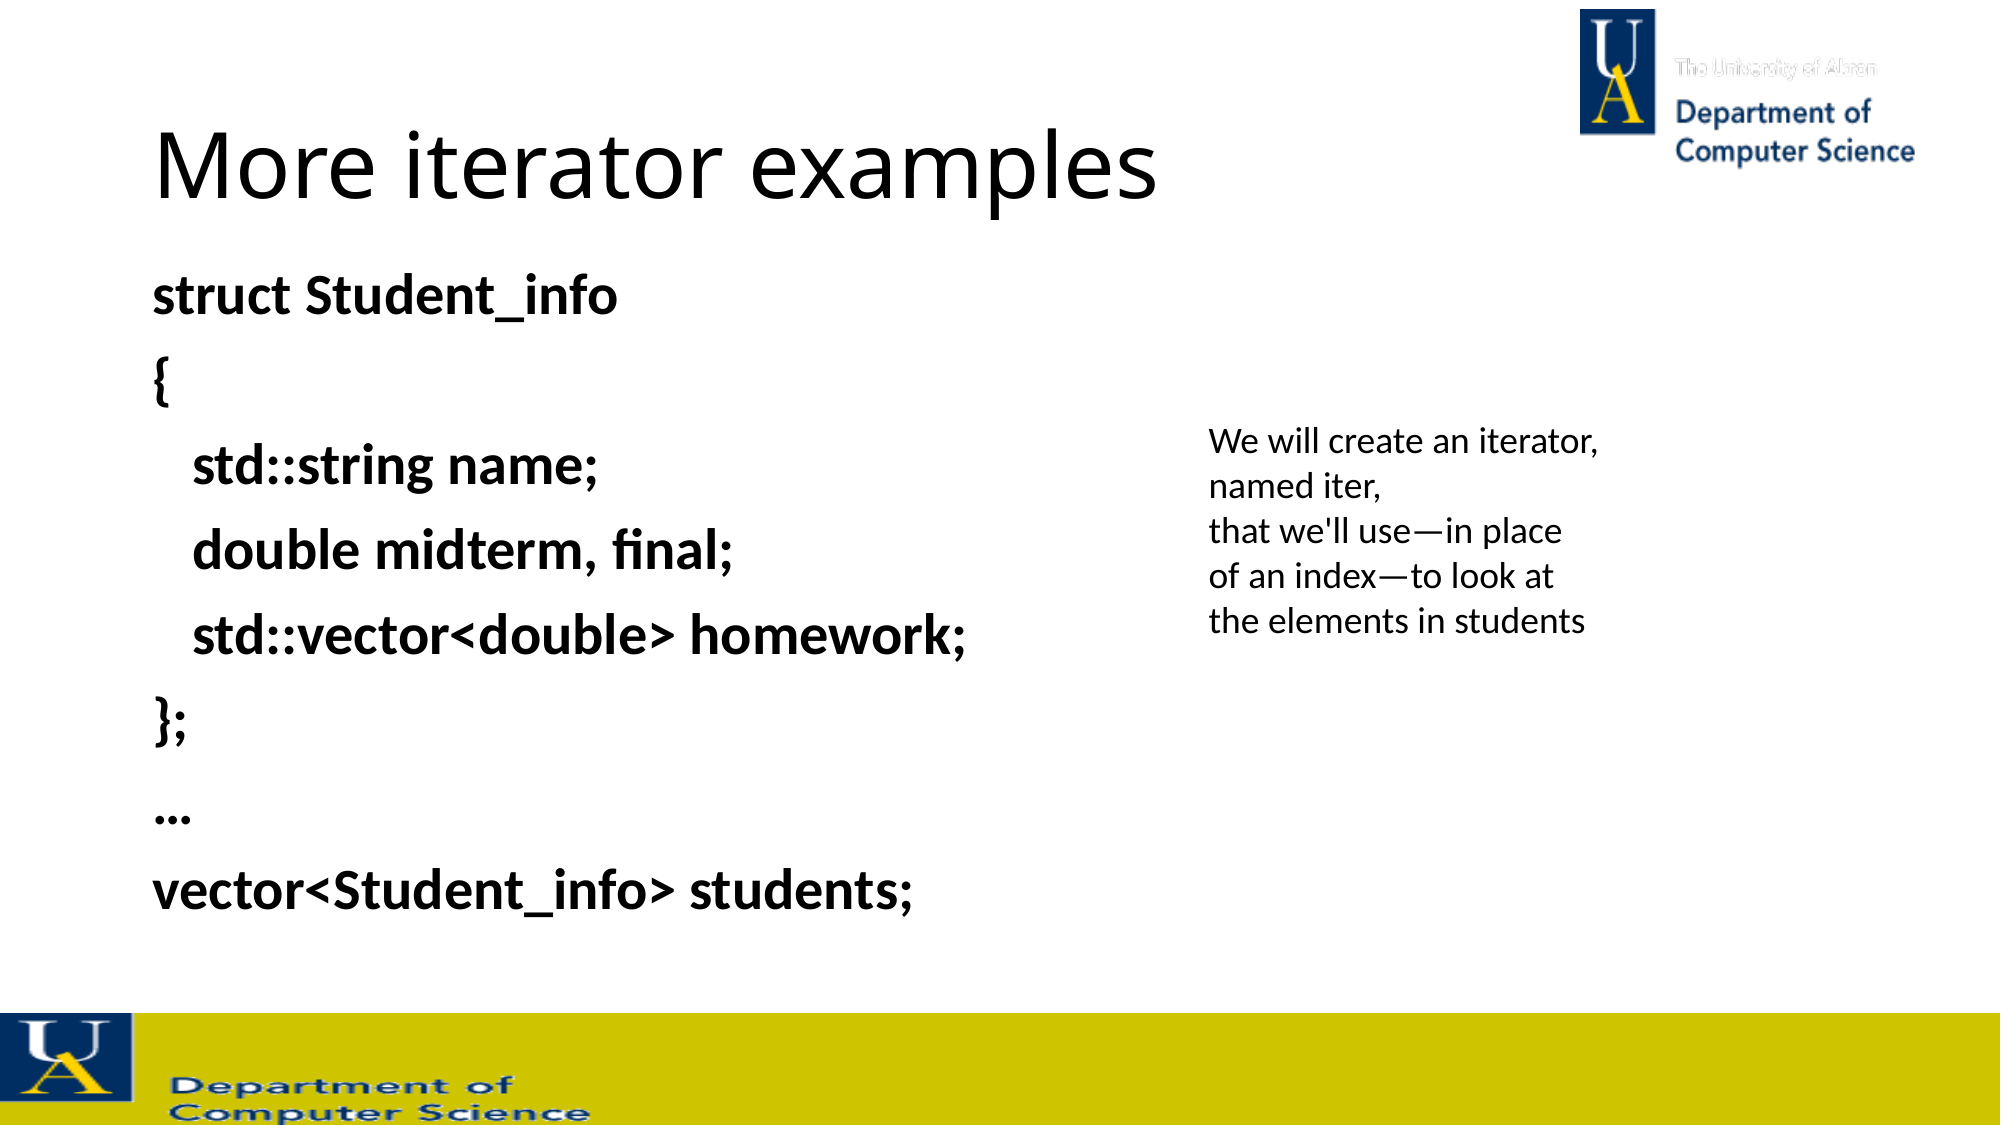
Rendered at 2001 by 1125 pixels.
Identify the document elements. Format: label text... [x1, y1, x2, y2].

title More iterator examples [137, 59, 1863, 253]
picture [0, 1013, 2000, 1125]
text_box We will create an iterator, named iter, that we'll use—in place of an index—to look at the elements in students [1193, 408, 1615, 648]
list struct Student_info { std::string name; double midterm, final; std::vector<double> homework; }; … vector<Student_info> students; [137, 253, 1863, 968]
picture [1580, 9, 2001, 198]
